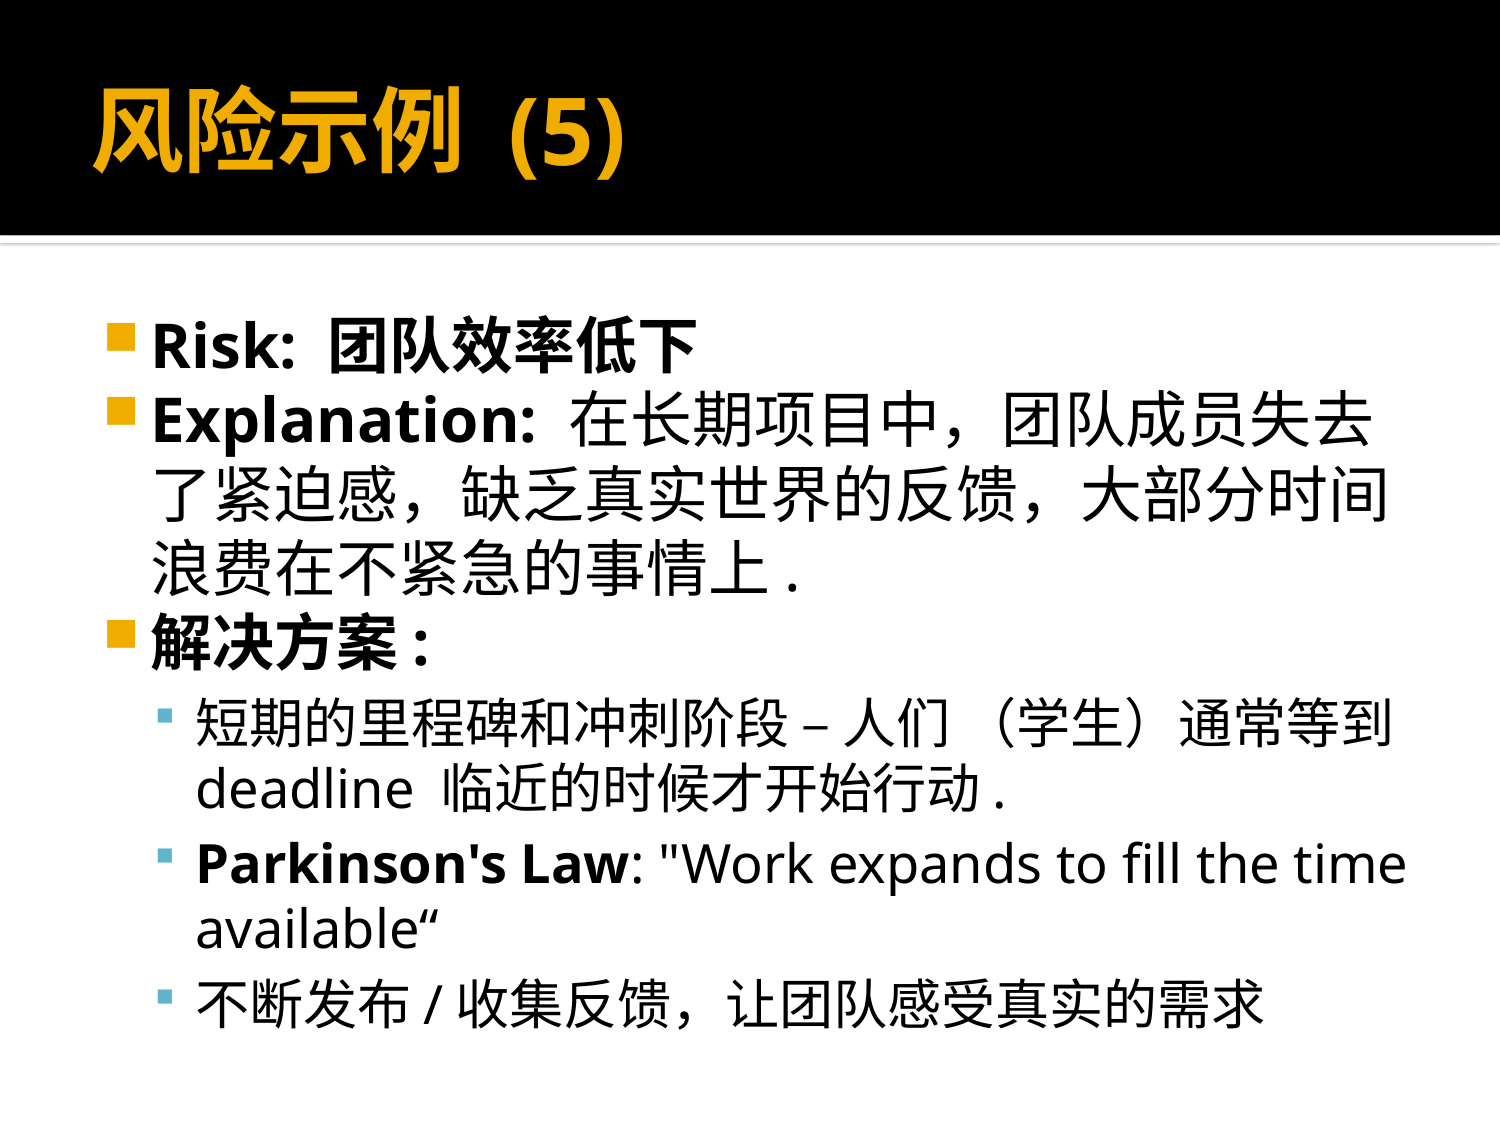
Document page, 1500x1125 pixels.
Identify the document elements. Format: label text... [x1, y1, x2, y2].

title 风险示例 (5) [75, 25, 1425, 231]
list Risk: 团队效率低下 Explanation: 在长期项目中，团队成员失去了紧迫感，缺乏真实世界的反馈，大部分时间浪费在不紧急的事情上. 解决方案: 短期的里程碑和冲刺阶段 – 人们 （学生）通常等到deadline 临近的时候才开始行动. Parkinson's Law: "Work expands to fill the time available“ 不断发布/收集反馈，让团队感受真实的需求 [75, 291, 1425, 1050]
